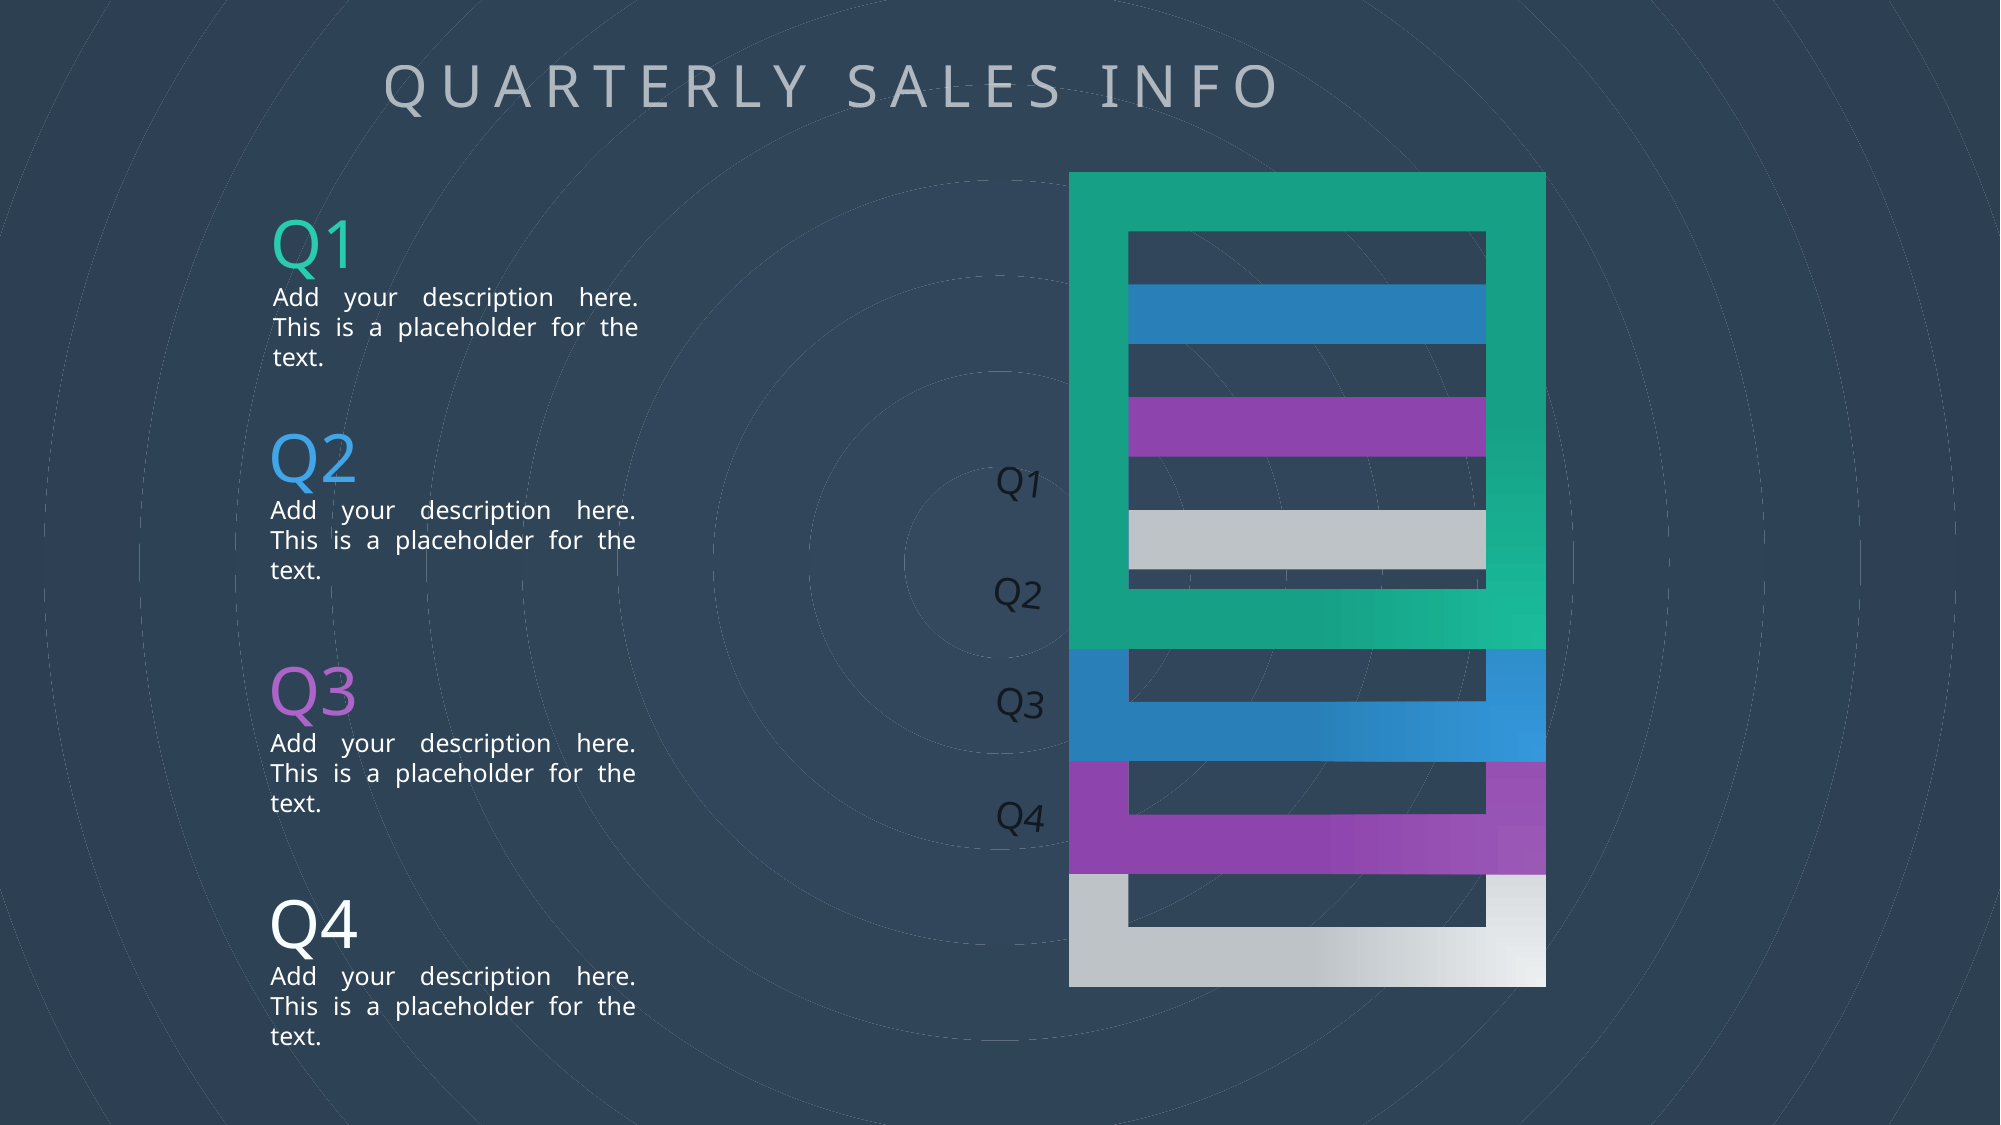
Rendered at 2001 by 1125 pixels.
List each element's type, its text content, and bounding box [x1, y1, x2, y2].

text_box [1068, 762, 1547, 875]
text_box [1129, 509, 1485, 570]
text_box QUARTERLY SALES INFOGRAPHIC [305, 41, 1695, 127]
text_box Q4 [977, 780, 1166, 863]
text_box [1068, 171, 1547, 650]
text_box [1068, 875, 1547, 988]
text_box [253, 195, 878, 1029]
text_box [1129, 396, 1485, 458]
text_box Q3 [977, 667, 1166, 750]
text_box Q1 [977, 446, 1166, 529]
text_box [1068, 650, 1547, 762]
text_box [1129, 283, 1485, 345]
text_box Q2 [974, 557, 1163, 639]
